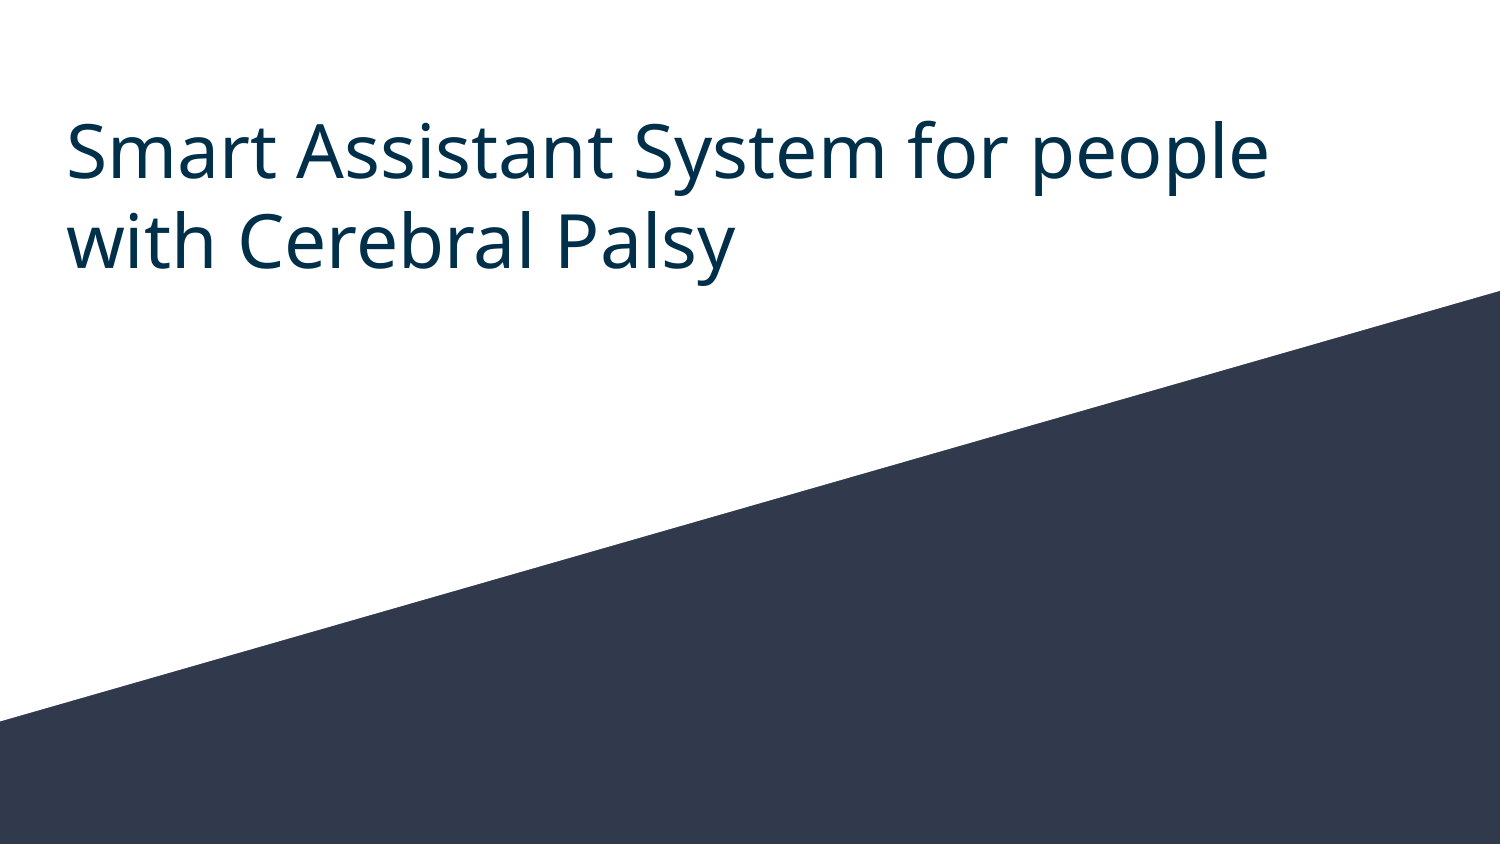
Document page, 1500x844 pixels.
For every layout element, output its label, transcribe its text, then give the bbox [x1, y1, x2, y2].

title Smart Assistant System for people with Cerebral Palsy [51, 88, 1449, 299]
